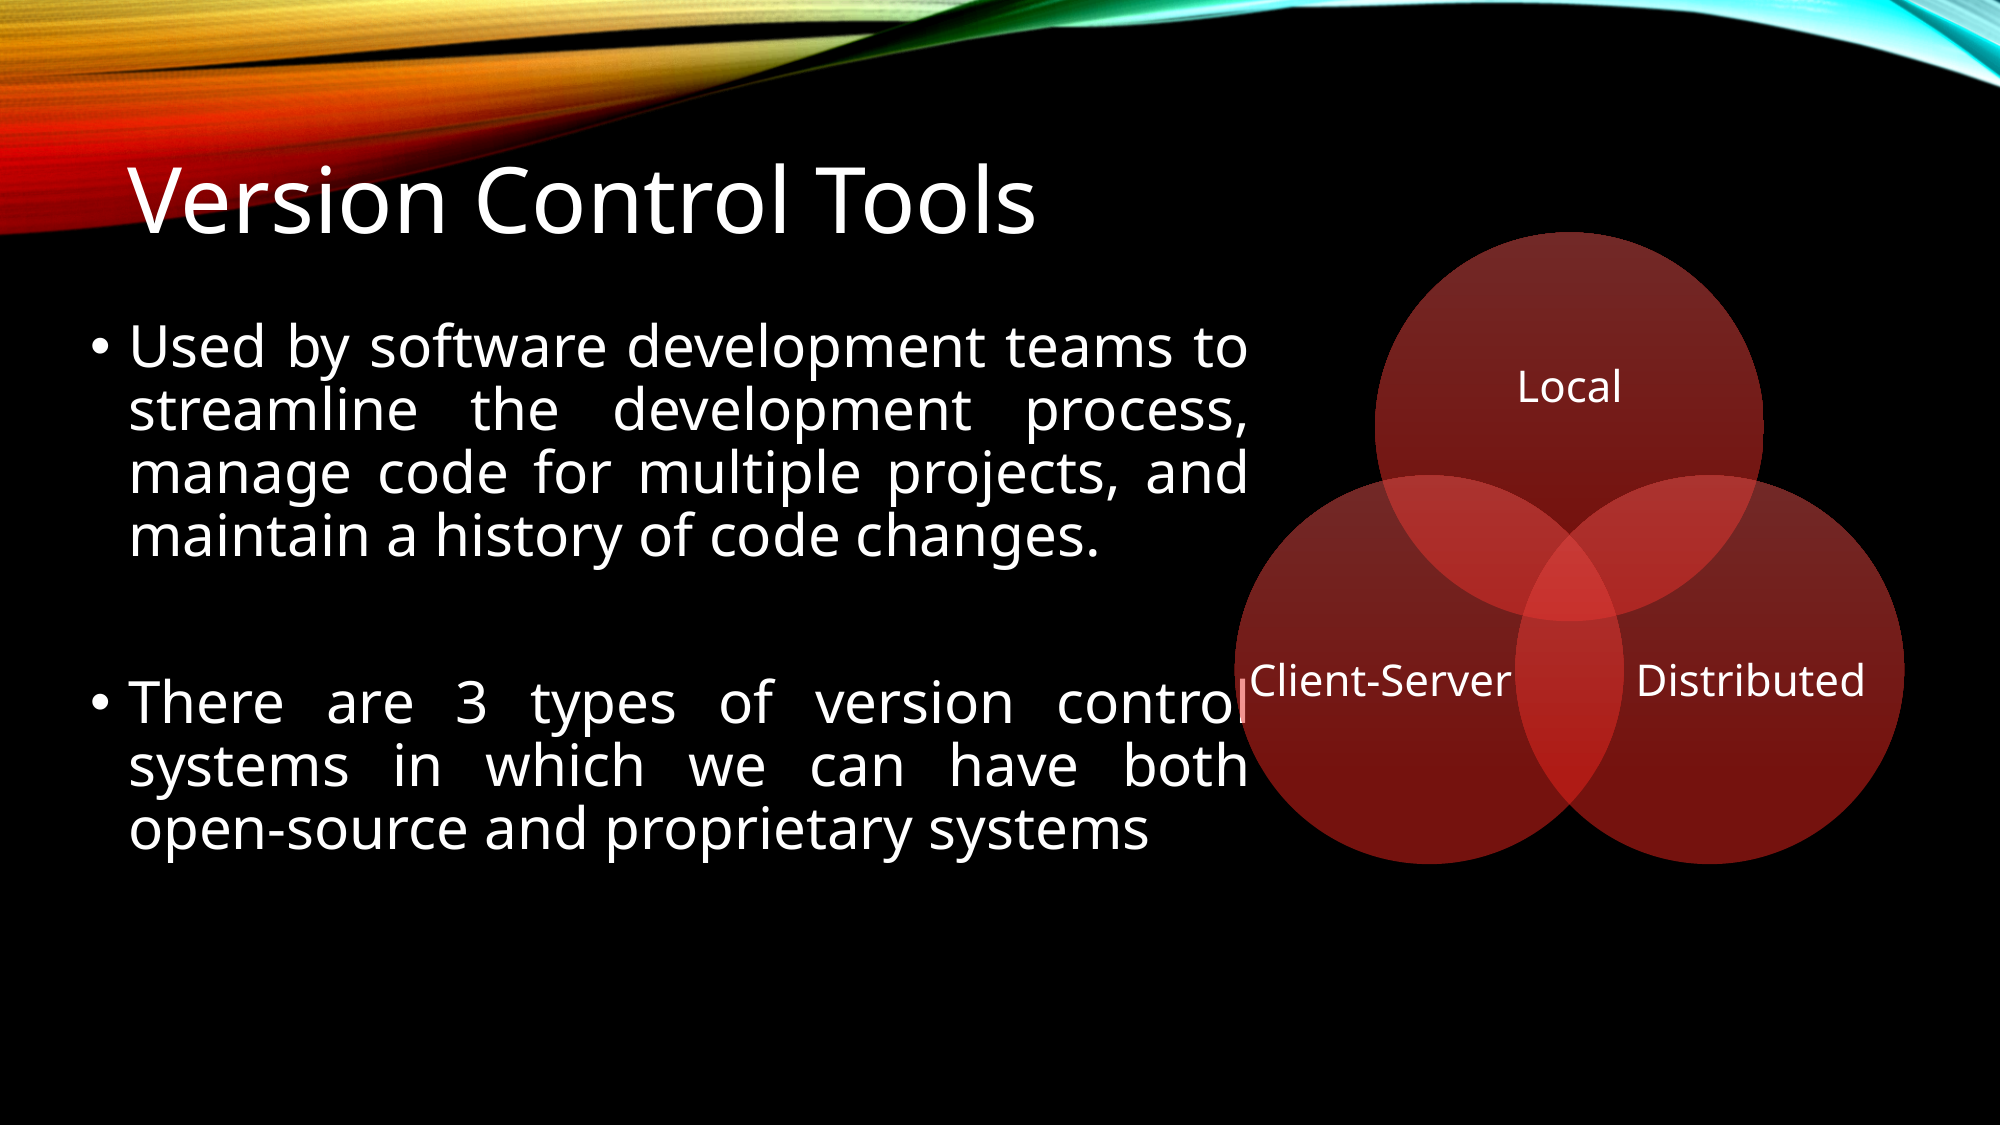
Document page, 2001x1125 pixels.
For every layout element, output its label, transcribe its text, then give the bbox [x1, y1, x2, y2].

title Version Control Tools [112, 97, 1888, 309]
picture [0, 0, 2000, 237]
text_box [1234, 232, 1905, 865]
list Used by software development teams to streamline the development process, manage code for multiple projects, and maintain a history of code changes. There are 3 types of version control systems in which we can have both open-source and proprietary systems [75, 309, 1266, 958]
